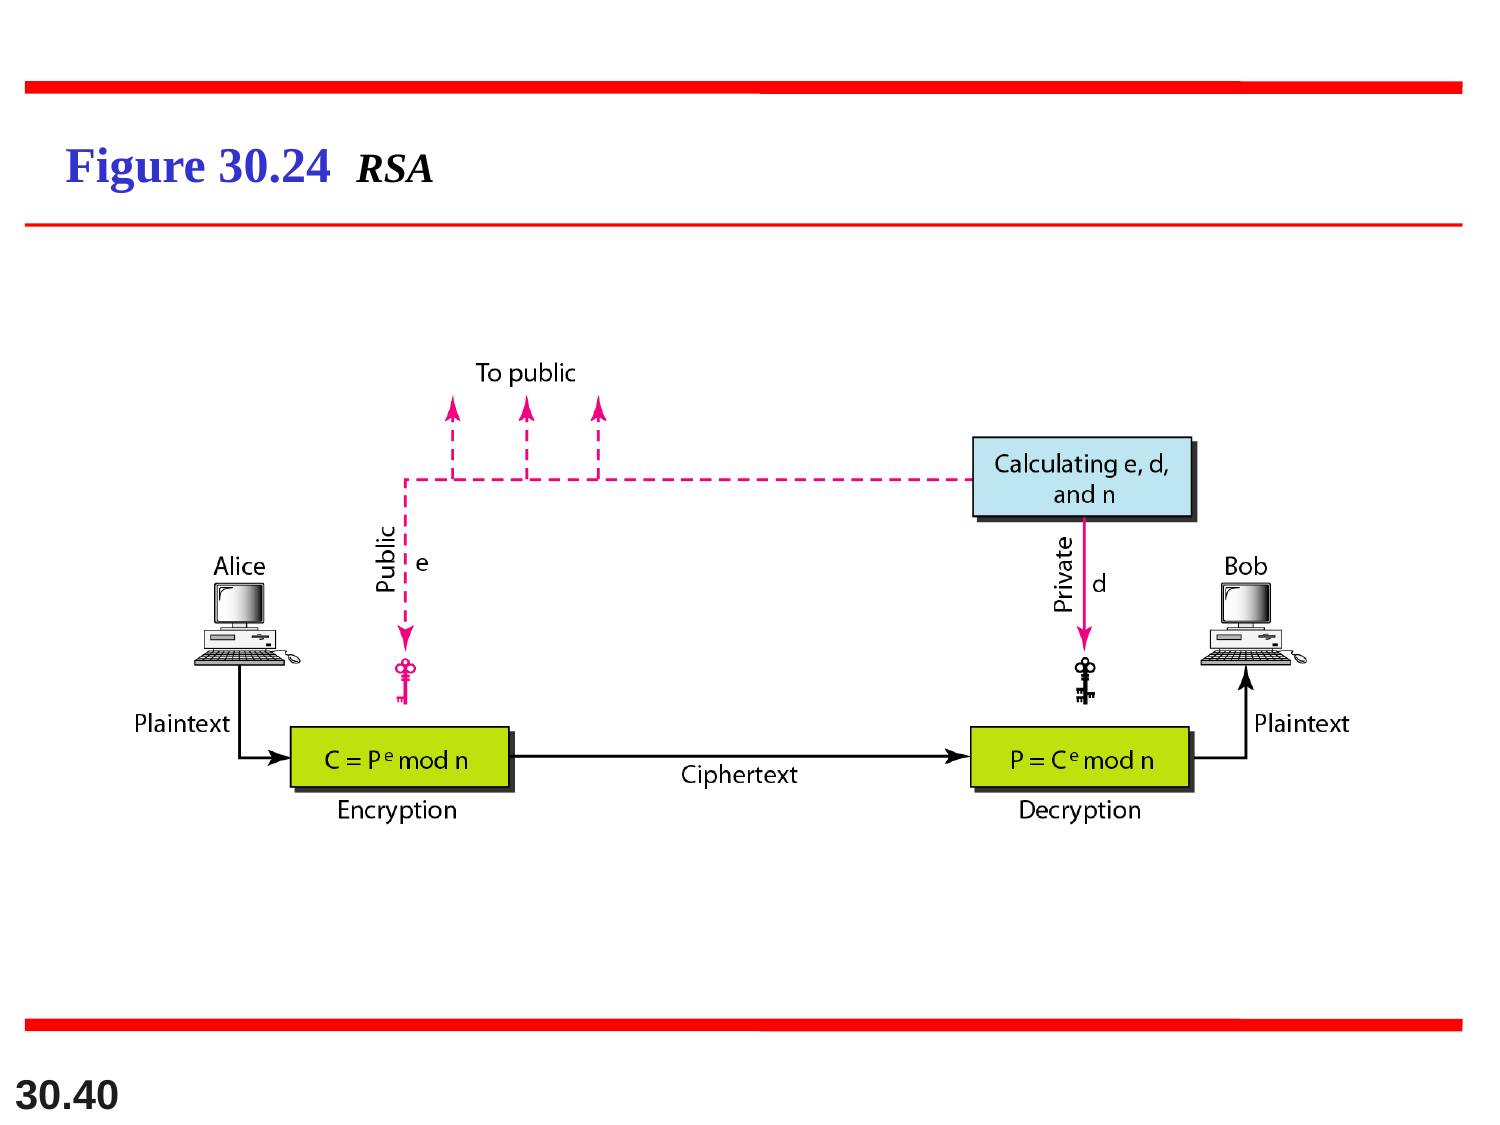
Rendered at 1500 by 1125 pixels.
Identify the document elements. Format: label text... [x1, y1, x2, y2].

picture [133, 359, 1350, 825]
text_box Figure 30.24 RSA [50, 124, 450, 200]
slide_number 30.40 [0, 1050, 313, 1125]
